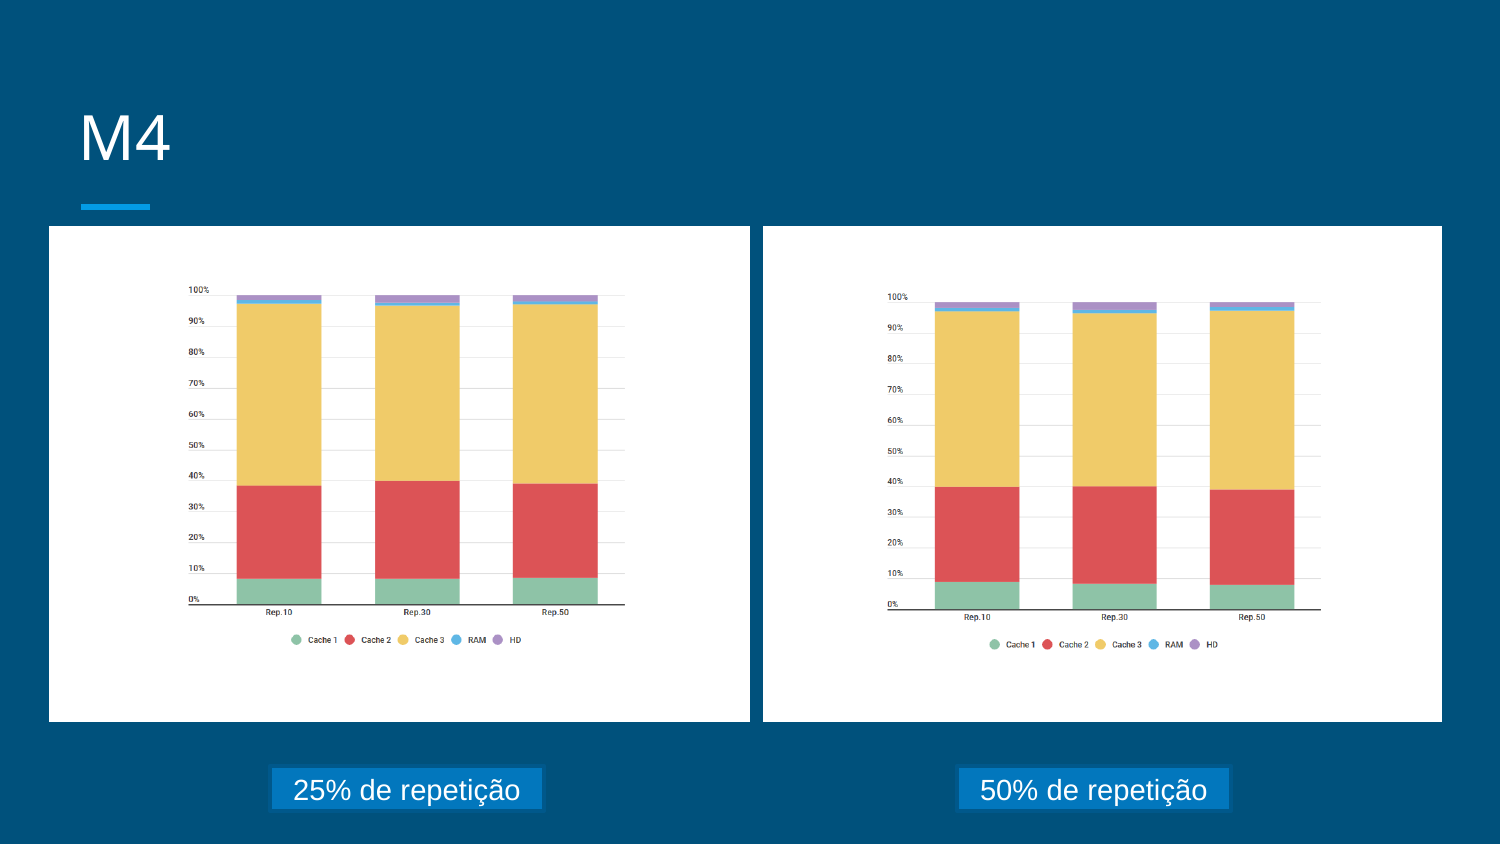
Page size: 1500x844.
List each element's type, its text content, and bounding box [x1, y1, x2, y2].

text_box 50% de repetição [955, 764, 1233, 813]
picture [50, 227, 749, 721]
text_box 25% de repetição [268, 764, 546, 813]
picture [764, 227, 1441, 721]
title M4 [63, 75, 1437, 188]
